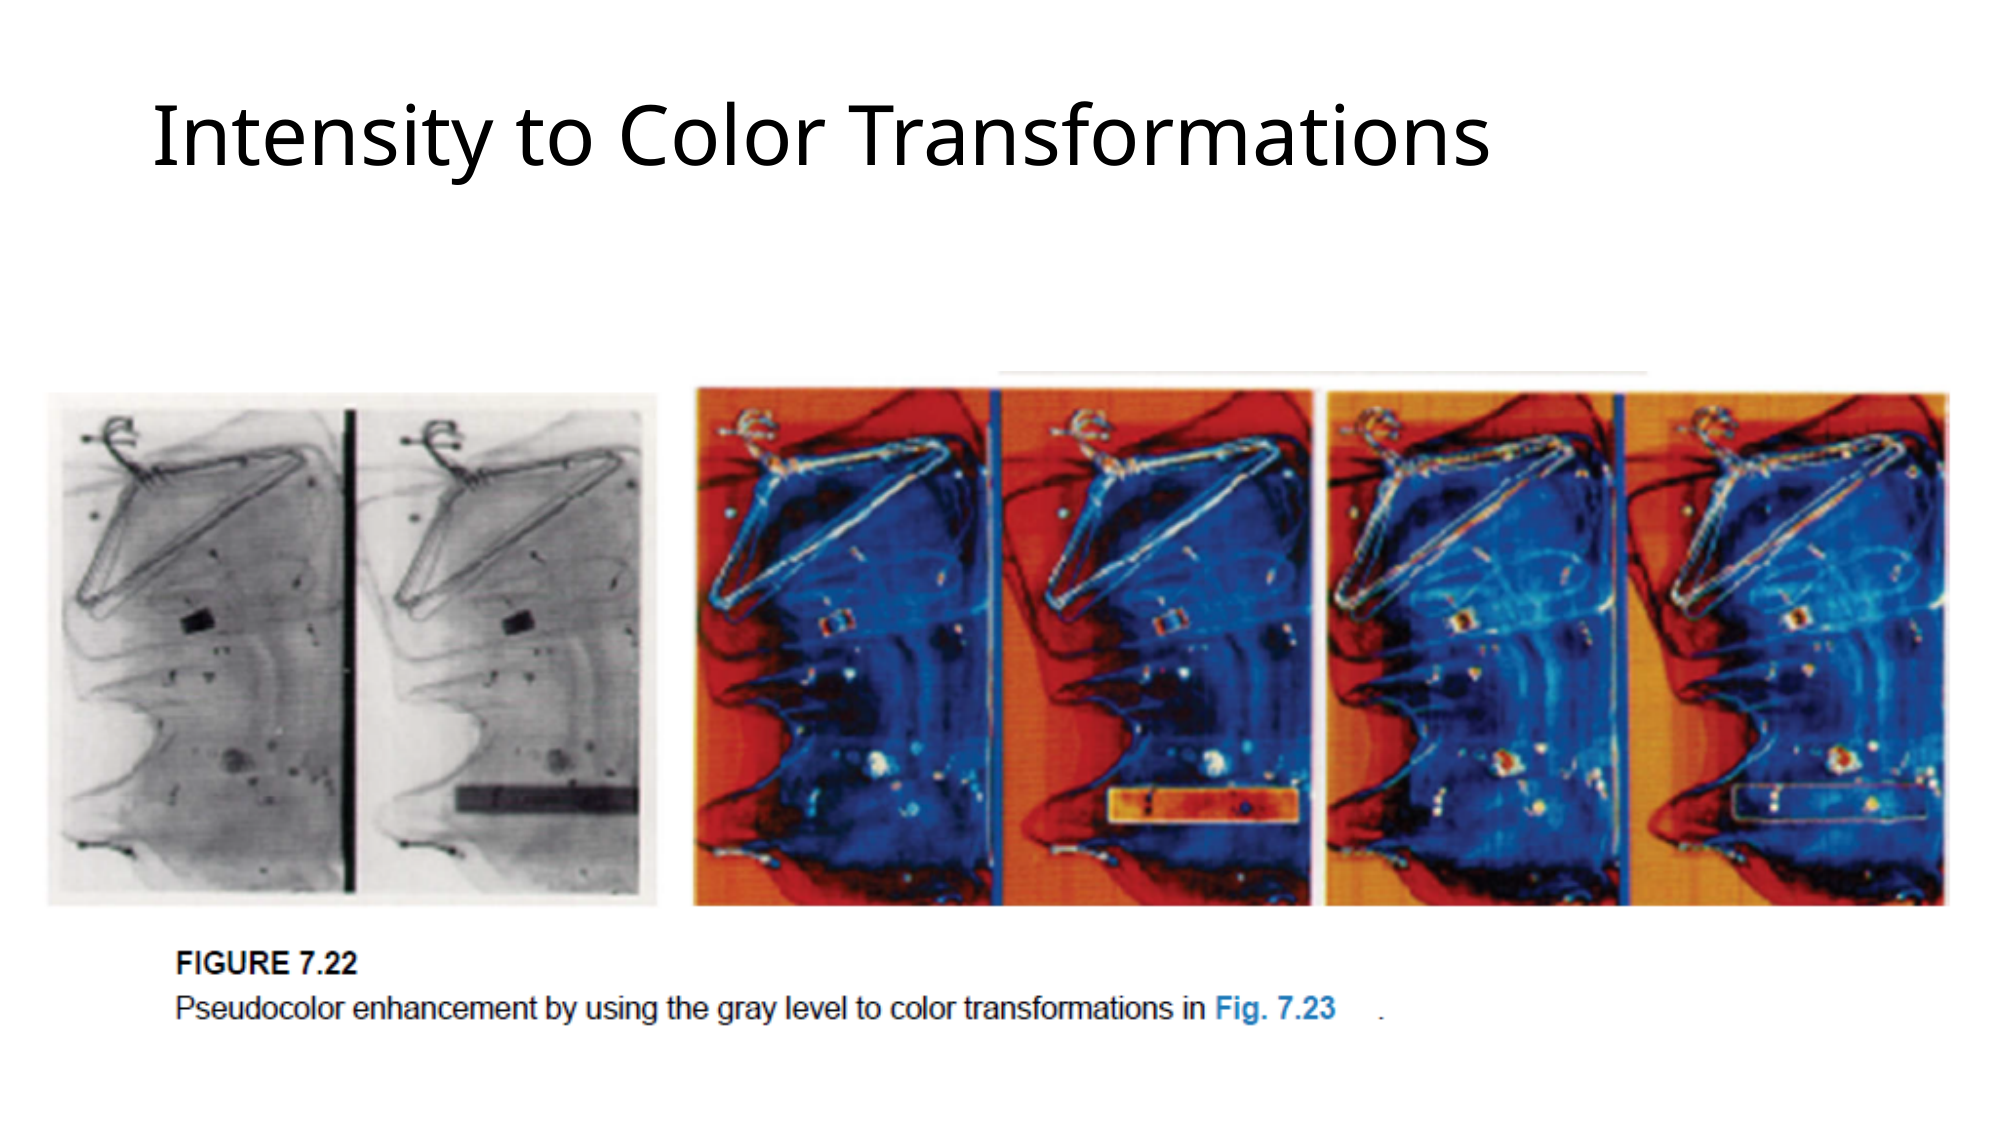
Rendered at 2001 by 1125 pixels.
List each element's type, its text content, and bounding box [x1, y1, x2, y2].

title Intensity to Color Transformations [137, 59, 1863, 218]
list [39, 371, 690, 911]
picture [117, 371, 1955, 1045]
